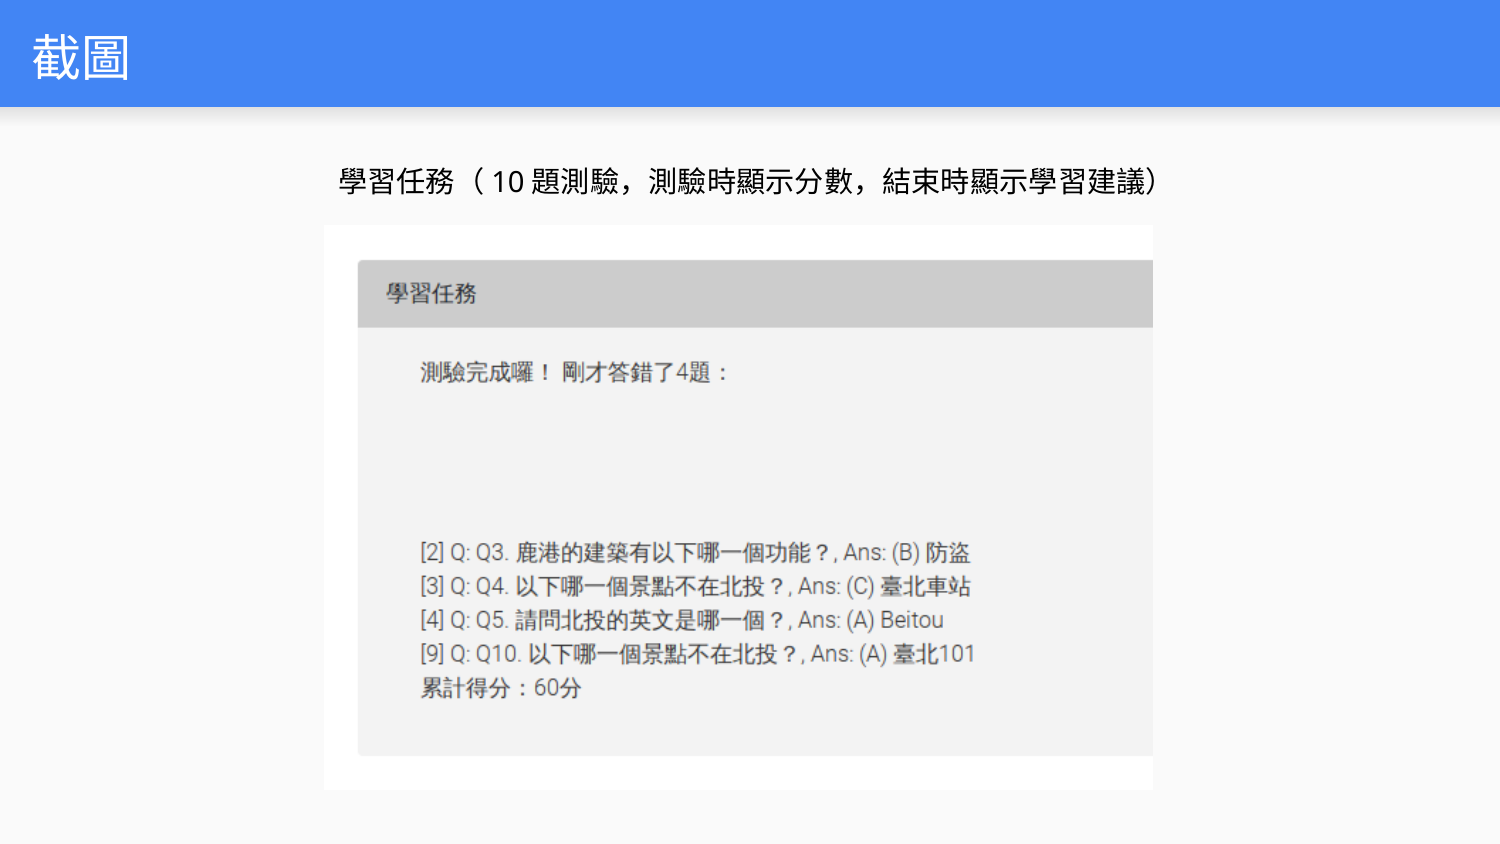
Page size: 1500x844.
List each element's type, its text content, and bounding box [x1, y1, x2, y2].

title 截圖 [16, 2, 1464, 102]
picture [324, 224, 1153, 791]
list 學習任務（10題測驗，測驗時顯示分數，結束時顯示學習建議） [44, 130, 1394, 306]
